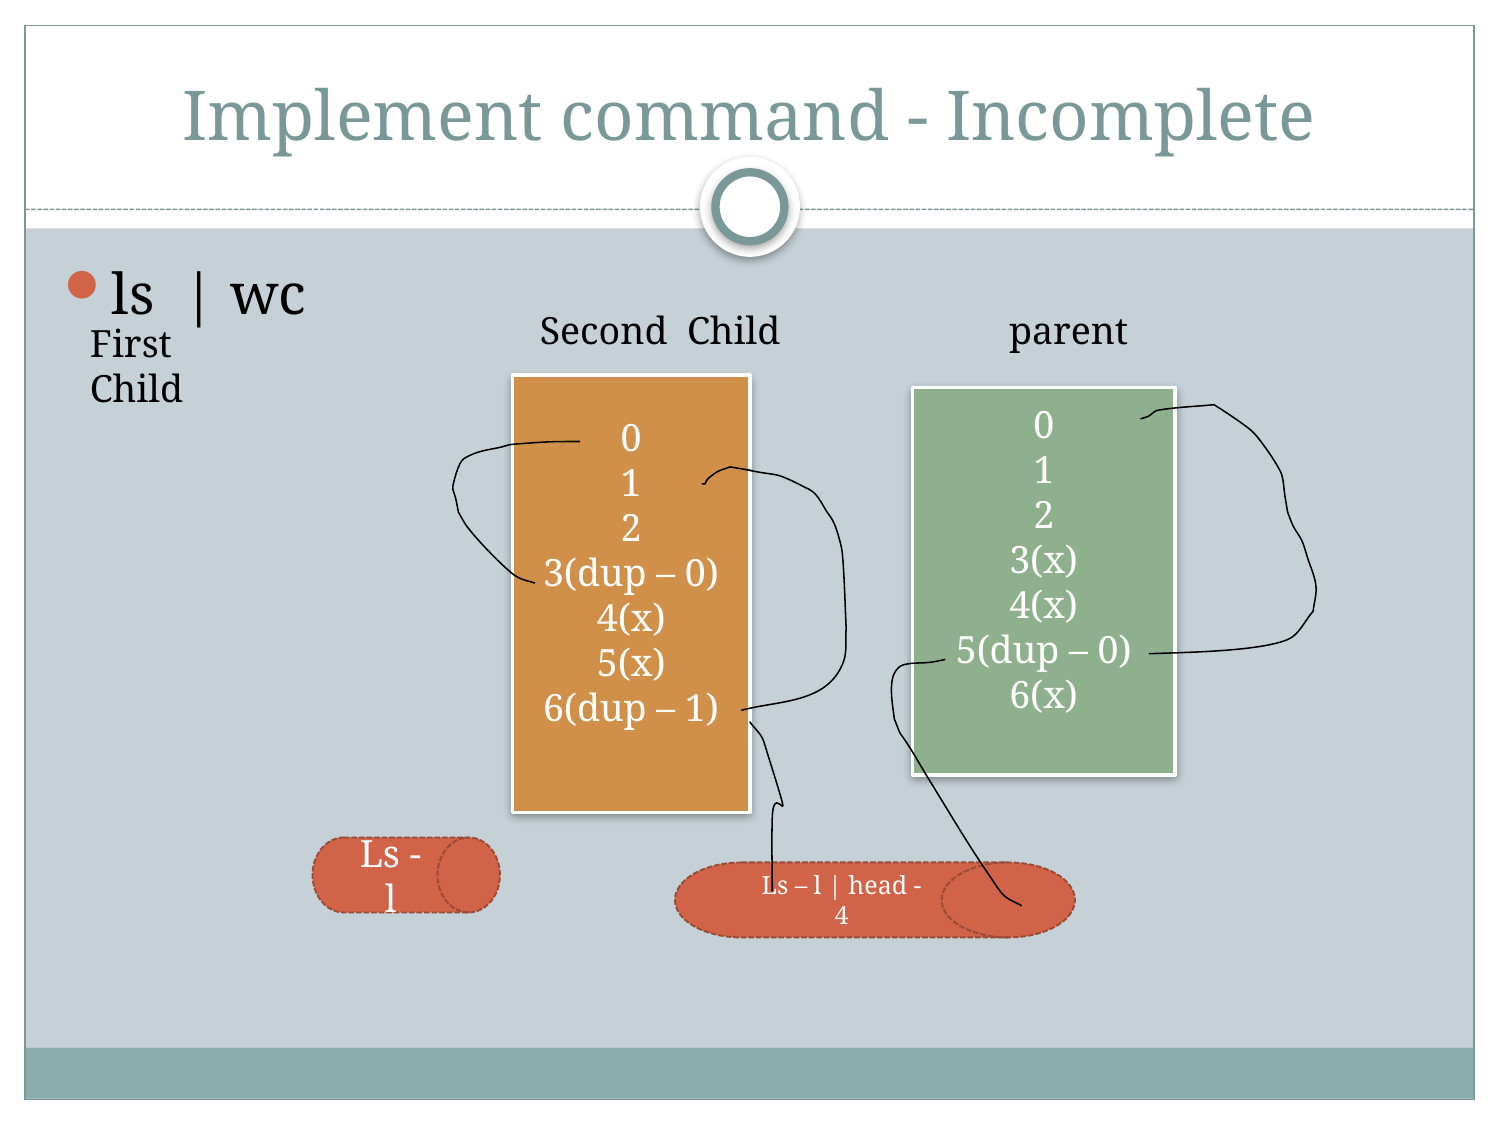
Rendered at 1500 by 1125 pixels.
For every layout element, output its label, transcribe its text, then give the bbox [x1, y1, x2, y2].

text_box 0 1 2 3(x) 4(x) 5(dup – 0) 6(x) [911, 386, 1177, 777]
text_box [890, 658, 1022, 907]
text_box Second Child [525, 299, 800, 360]
text_box Ls – l | head -4 [674, 861, 1076, 939]
text_box 0 1 2 3(dup – 0) 4(x) 5(x) 6(dup – 1) [511, 373, 752, 814]
list ls | wc [49, 250, 1445, 1001]
text_box [749, 721, 784, 892]
text_box parent [900, 299, 1238, 360]
text_box [701, 466, 847, 712]
text_box First Child [74, 312, 288, 418]
text_box Ls -l [311, 836, 501, 914]
text_box [1140, 403, 1317, 655]
title Implement command - Incomplete [49, 37, 1450, 162]
text_box [452, 440, 581, 584]
